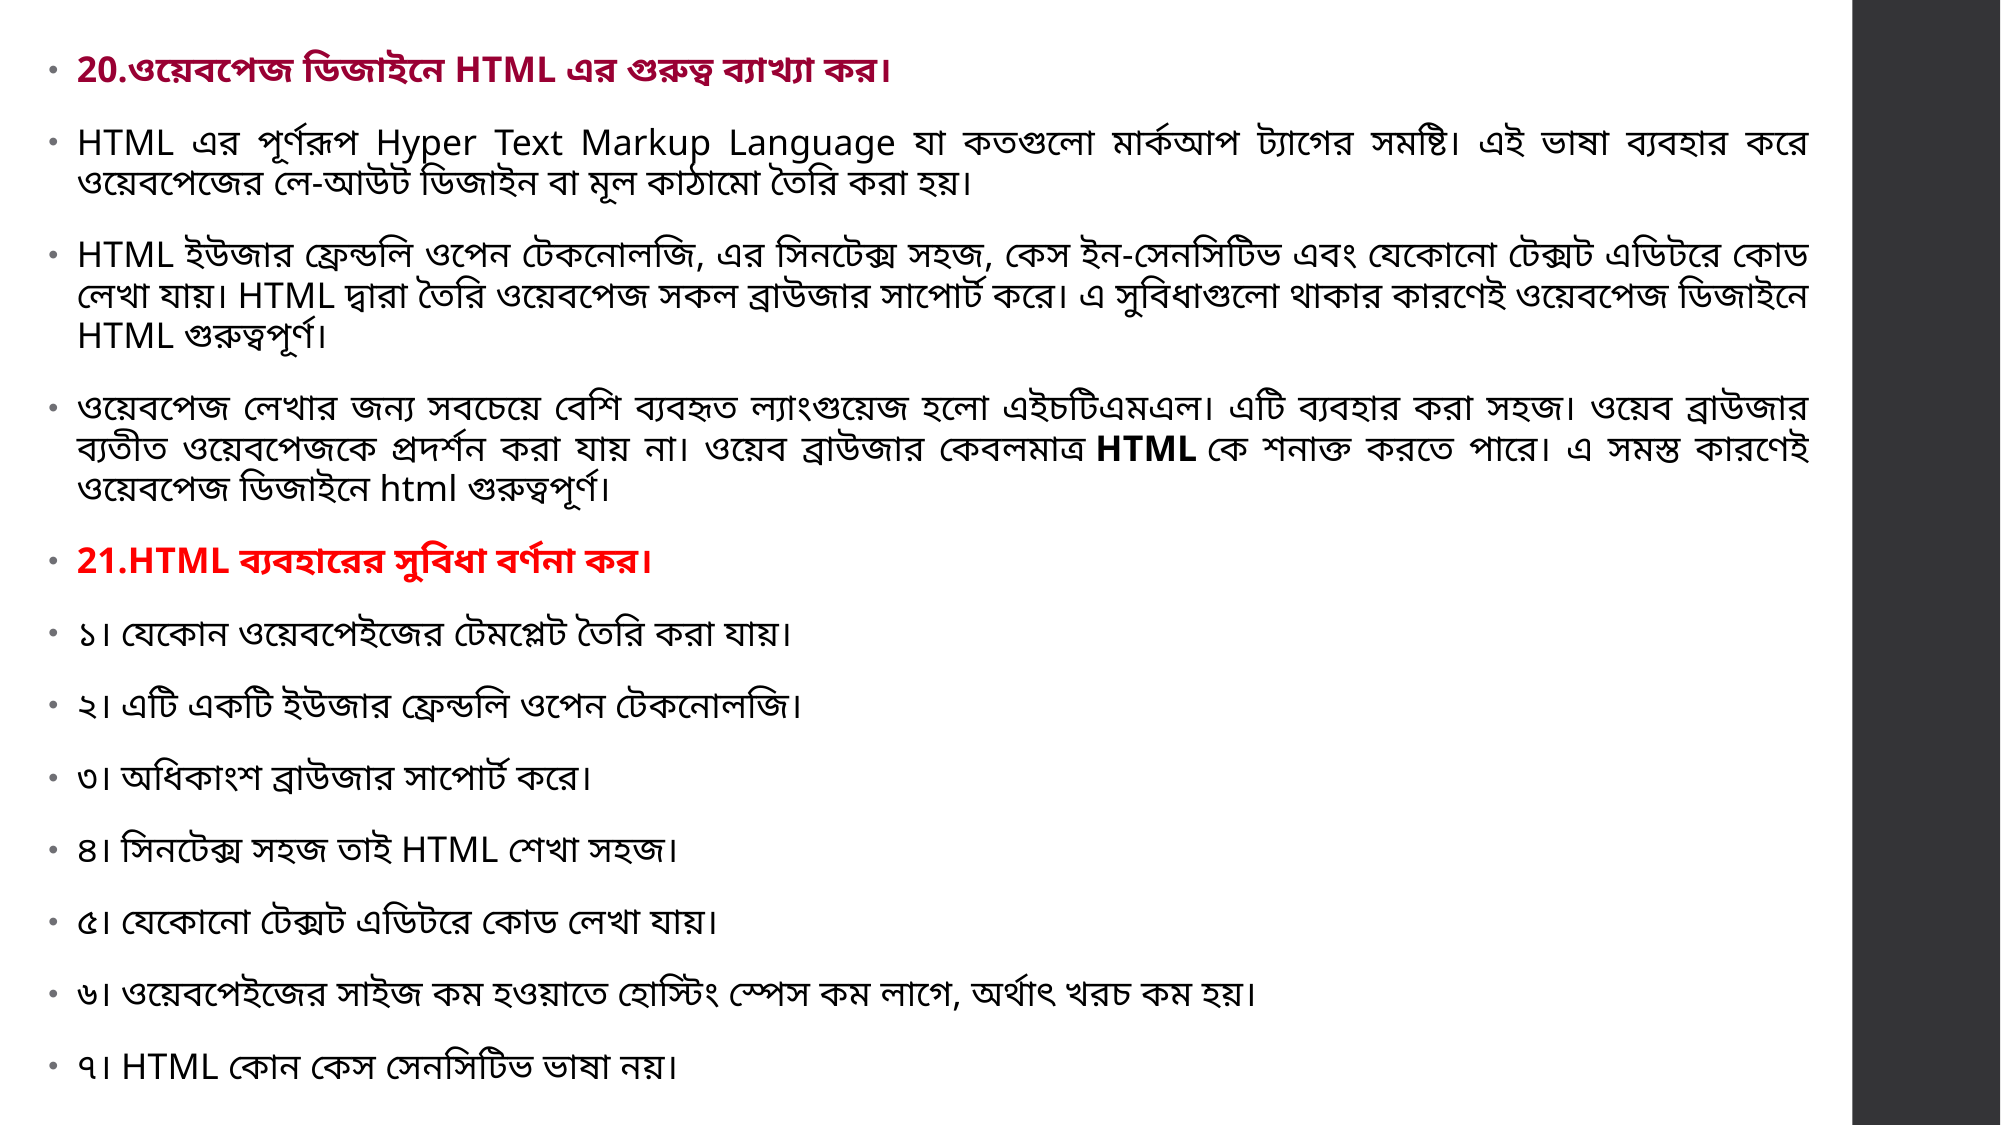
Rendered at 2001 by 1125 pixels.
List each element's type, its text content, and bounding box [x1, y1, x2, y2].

list 20.ওয়েবপেজ ডিজাইনে HTML এর গুরুত্ব ব্যাখ্যা কর। HTML এর পূর্ণরূপ Hyper Text Markup Language যা কতগুলো মার্কআপ ট্যাগের সমষ্টি। এই ভাষা ব্যবহার করে ওয়েবপেজের লে-আউট ডিজাইন বা মূল কাঠামো তৈরি করা হয়। HTML ইউজার ফ্রেন্ডলি ওপেন টেকনোলজি, এর সিনটেক্স সহজ, কেস ইন-সেনসিটিভ এবং যেকোনো টেক্সট এডিটরে কোড লেখা যায়। HTML দ্বারা তৈরি ওয়েবপেজ সকল ব্রাউজার সাপোর্ট করে। এ সুবিধাগুলো থাকার কারণেই ওয়েবপেজ ডিজাইনে HTML গুরুত্বপূর্ণ। ওয়েবপেজ লেখার জন্য সবচেয়ে বেশি ব্যবহৃত ল্যাংগুয়েজ হলো এইচটিএমএল। এটি ব্যবহার করা সহজ। ওয়েব ব্রাউজার ব্যতীত ওয়েবপেজকে প্রদর্শন করা যায় না। ওয়েব ব্রাউজার কেবলমাত্র HTML কে শনাক্ত করতে পারে। এ সমস্ত কারণেই ওয়েবপেজ ডিজাইনে html গুরুত্বপূর্ণ। 21.HTML ব্যবহারের সুবিধা বর্ণনা কর। ১। যেকোন ওয়েবপেইজের টেমপ্লেট তৈরি করা যায়। ২। এটি একটি ইউজার ফ্রেন্ডলি ওপেন টেকনোলজি। ৩। অধিকাংশ ব্রাউজার সাপোর্ট করে। ৪। সিনটেক্স সহজ তাই HTML শেখা সহজ। ৫। যেকোনো টেক্সট এডিটরে কোড লেখা যায়। ৬। ওয়েবপেইজের সাইজ কম হওয়াতে হোস্টিং স্পেস কম লাগে, অর্থাৎ খরচ কম হয়। ৭। HTML কোন কেস সেনসিটিভ ভাষা নয়। [33, 42, 1824, 1096]
